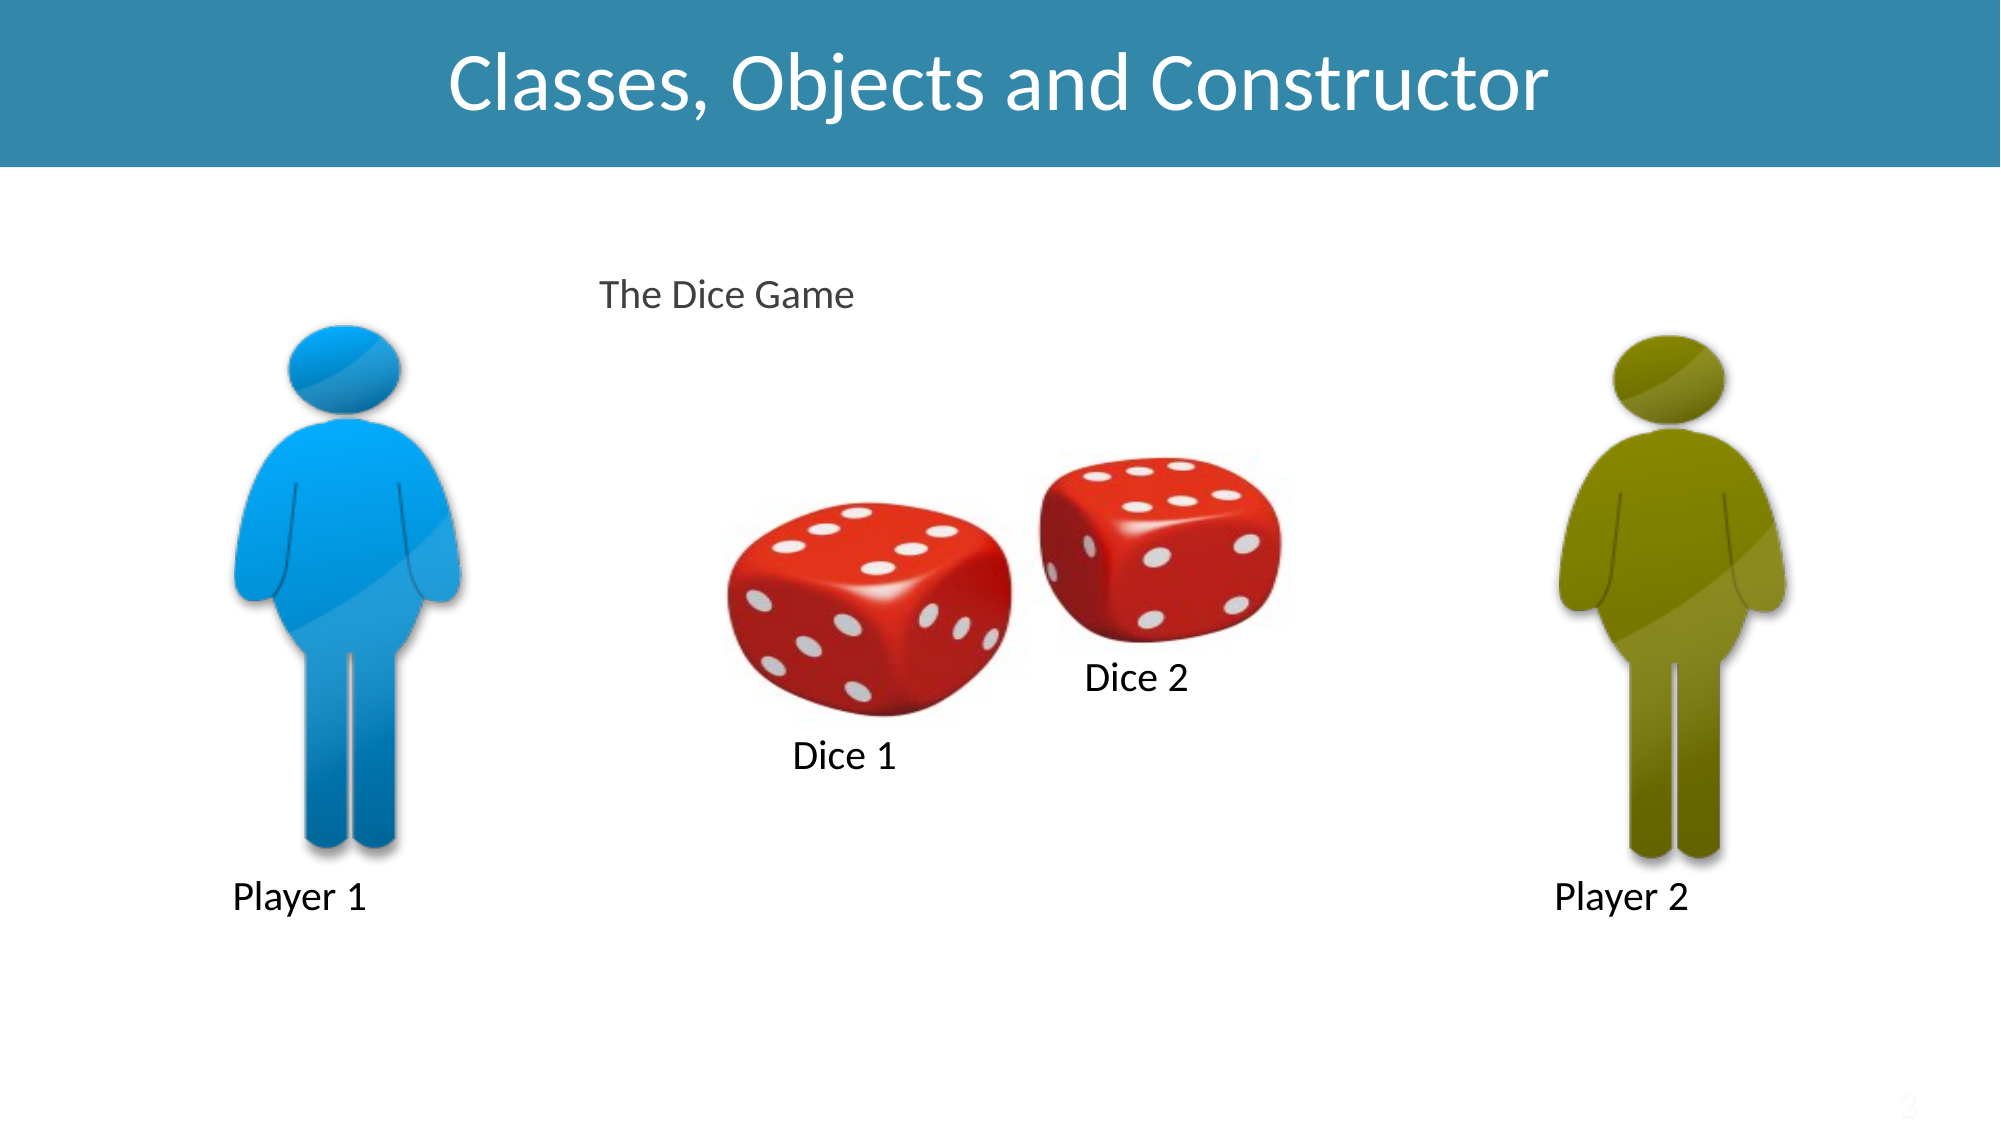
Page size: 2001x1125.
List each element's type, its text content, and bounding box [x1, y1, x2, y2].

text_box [216, 324, 462, 927]
picture [688, 432, 1312, 743]
text_box [622, 350, 1503, 793]
text_box Classes, Objects and Constructor [0, 0, 2000, 168]
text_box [777, 642, 1205, 787]
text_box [1538, 334, 1787, 927]
text_box The Dice Game [584, 234, 1354, 325]
